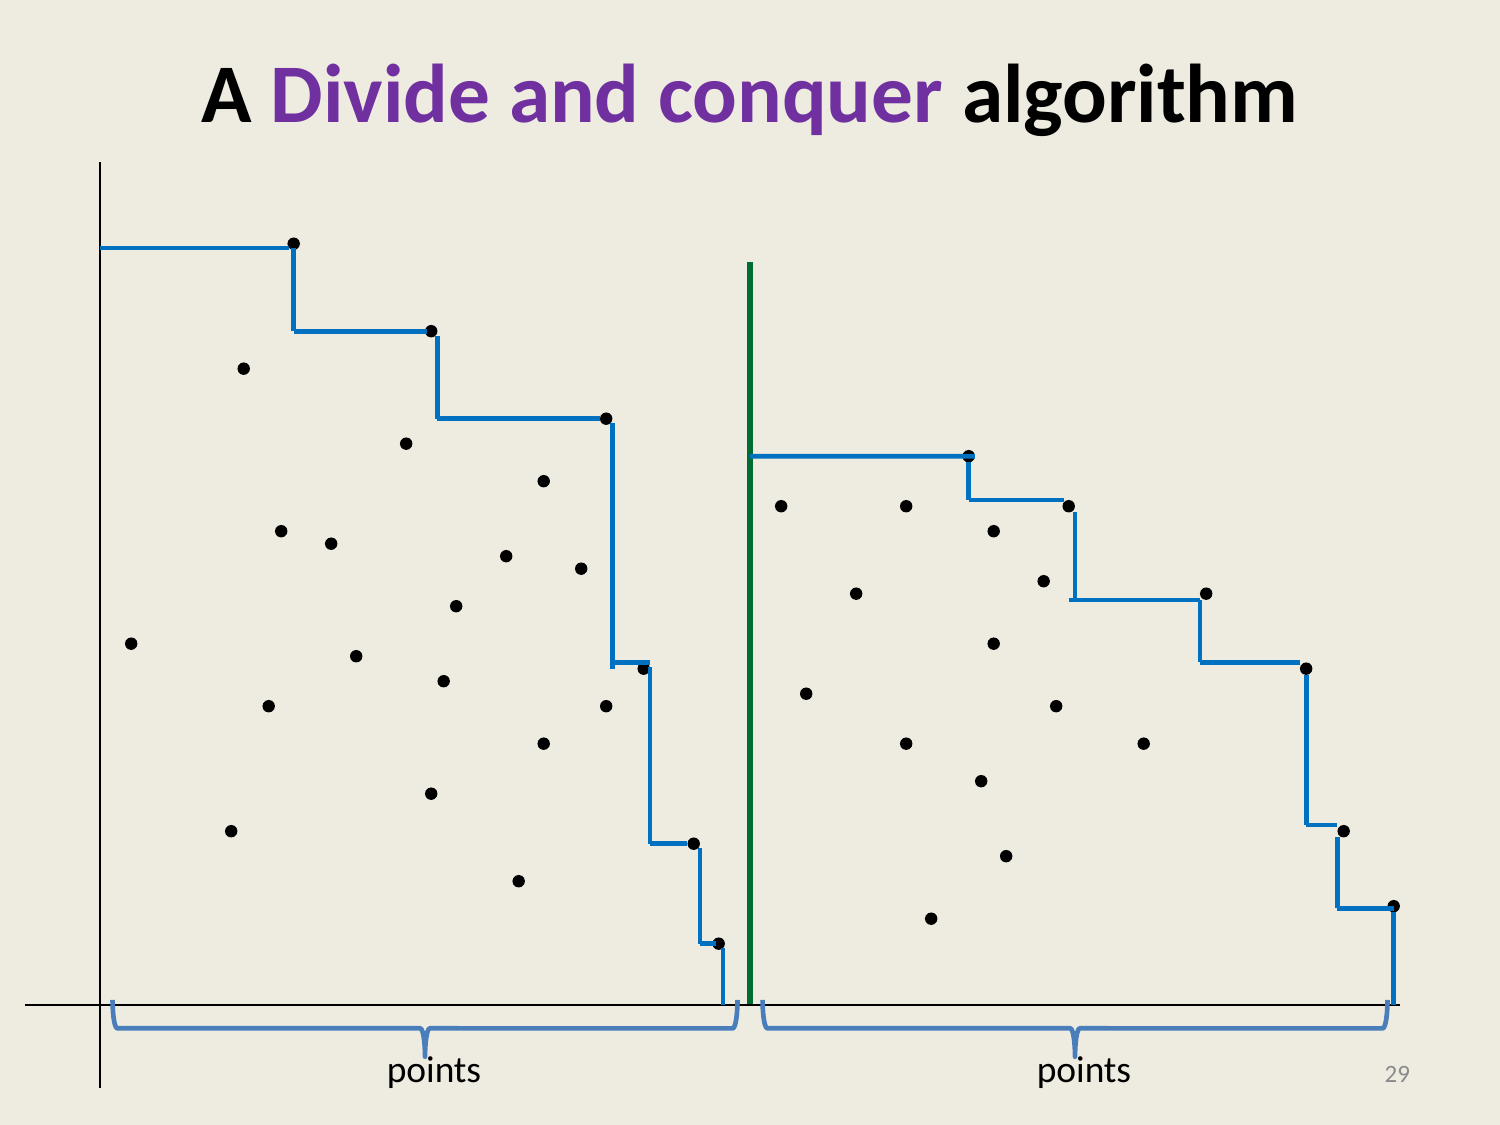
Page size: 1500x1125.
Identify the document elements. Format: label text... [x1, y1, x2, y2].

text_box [749, 455, 1394, 1006]
slide_number 29 [1391, 1042, 1425, 1103]
text_box [1398, 899, 1402, 914]
title A Divide and conquer algorithm [75, 45, 1425, 233]
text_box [112, 999, 738, 1114]
text_box [285, 235, 302, 246]
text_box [762, 1014, 1388, 1114]
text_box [99, 247, 724, 1006]
text_box [961, 447, 977, 454]
